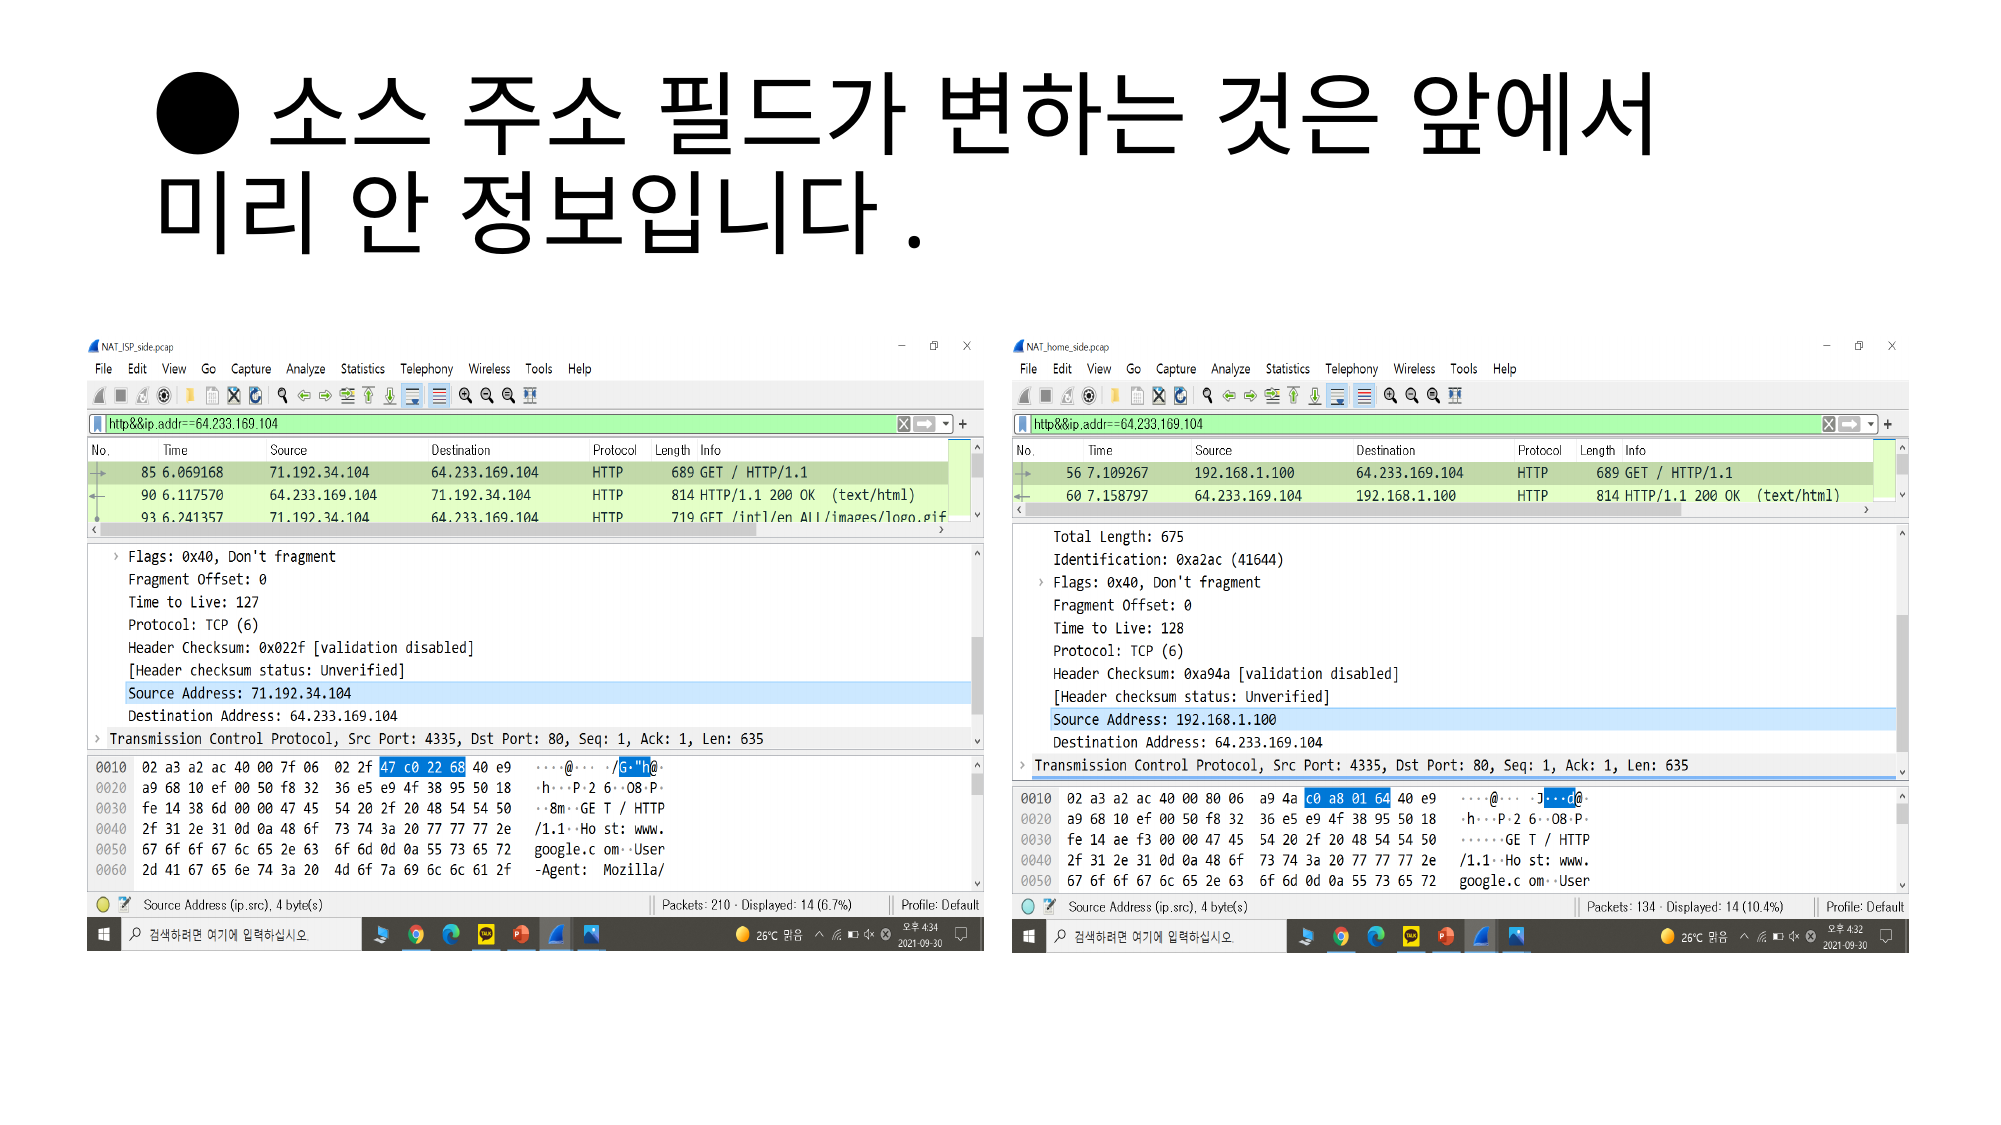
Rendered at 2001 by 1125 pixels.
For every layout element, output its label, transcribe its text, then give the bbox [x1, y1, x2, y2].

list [1012, 336, 1909, 953]
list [87, 336, 984, 952]
title ●소스 주소 필드가 변하는 것은 앞에서 미리 안 정보입니다. [137, 59, 1863, 278]
